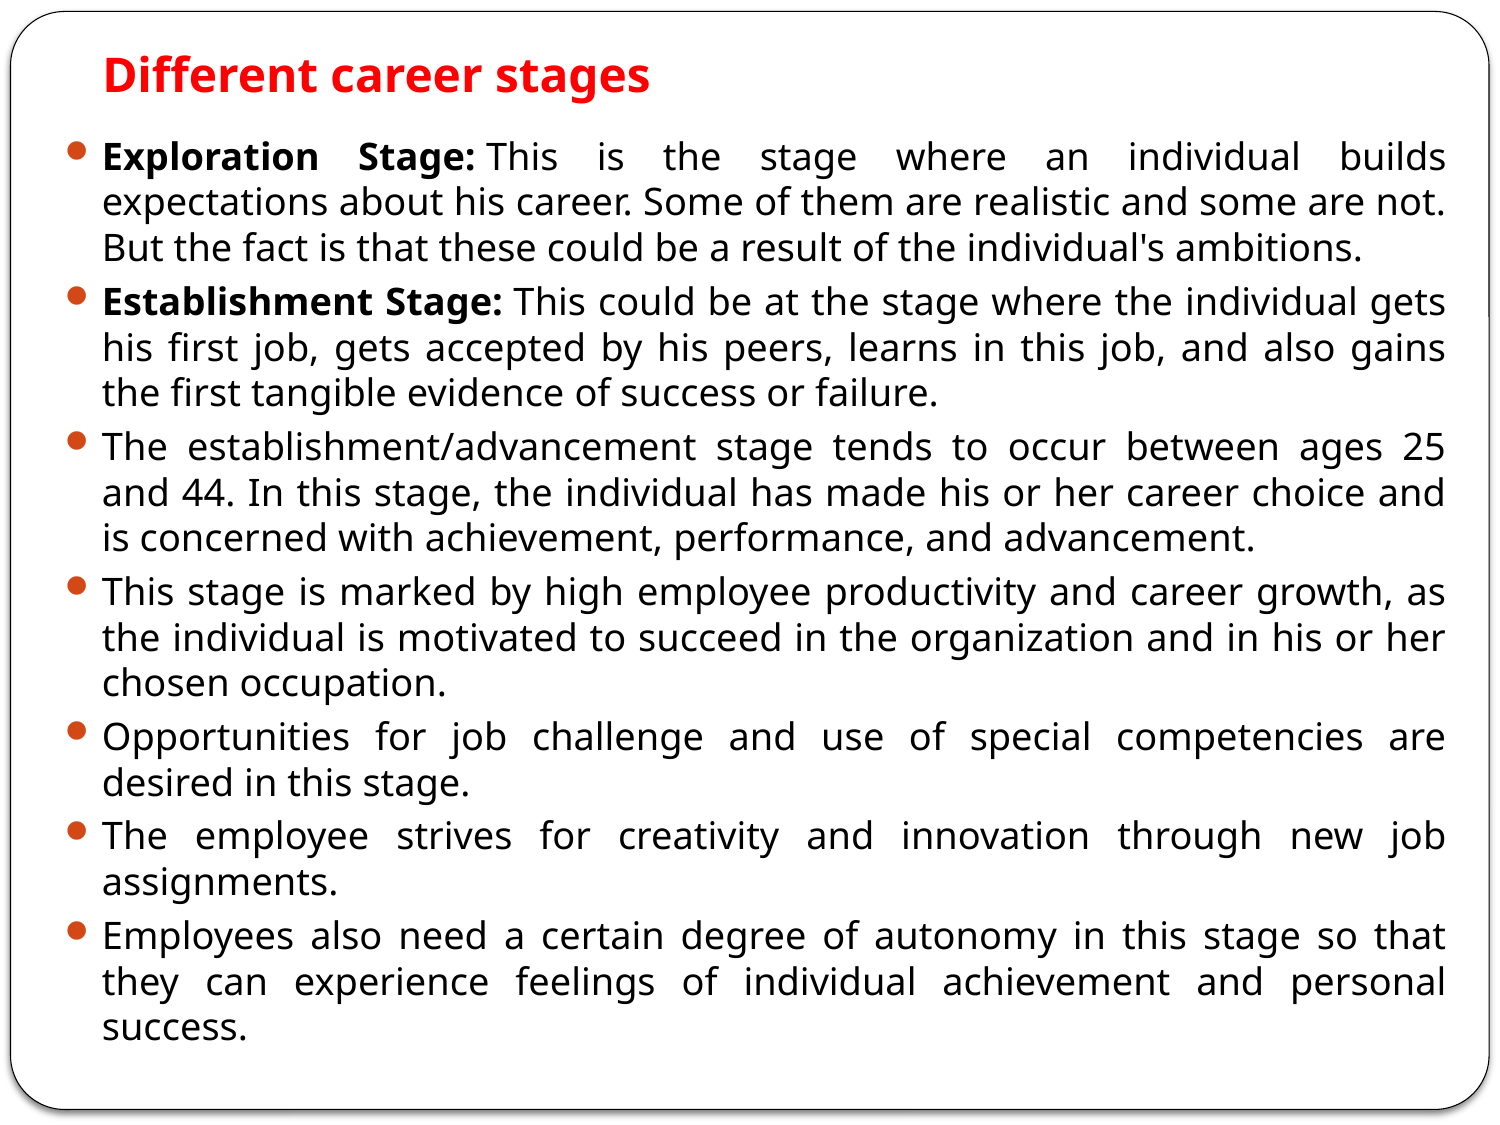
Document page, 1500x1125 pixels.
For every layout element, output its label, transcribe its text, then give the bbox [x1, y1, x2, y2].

list Exploration Stage: This is the stage where an individual builds expectations about his career. Some of them are realistic and some are not. But the fact is that these could be a result of the individual's ambitions. Establishment Stage: This could be at the stage where the individual gets his first job, gets accepted by his peers, learns in this job, and also gains the first tangible evidence of success or failure. The establishment/advancement stage tends to occur between ages 25 and 44. In this stage, the individual has made his or her career choice and is concerned with achievement, performance, and advancement. This stage is marked by high employee productivity and career growth, as the individual is motivated to succeed in the organization and in his or her chosen occupation. Opportunities for job challenge and use of special competencies are desired in this stage. The employee strives for creativity and innovation through new job assignments. Employees also need a certain degree of autonomy in this stage so that they can experience feelings of individual achievement and personal success. [50, 125, 1463, 1063]
title Different career stages [87, 37, 1363, 118]
